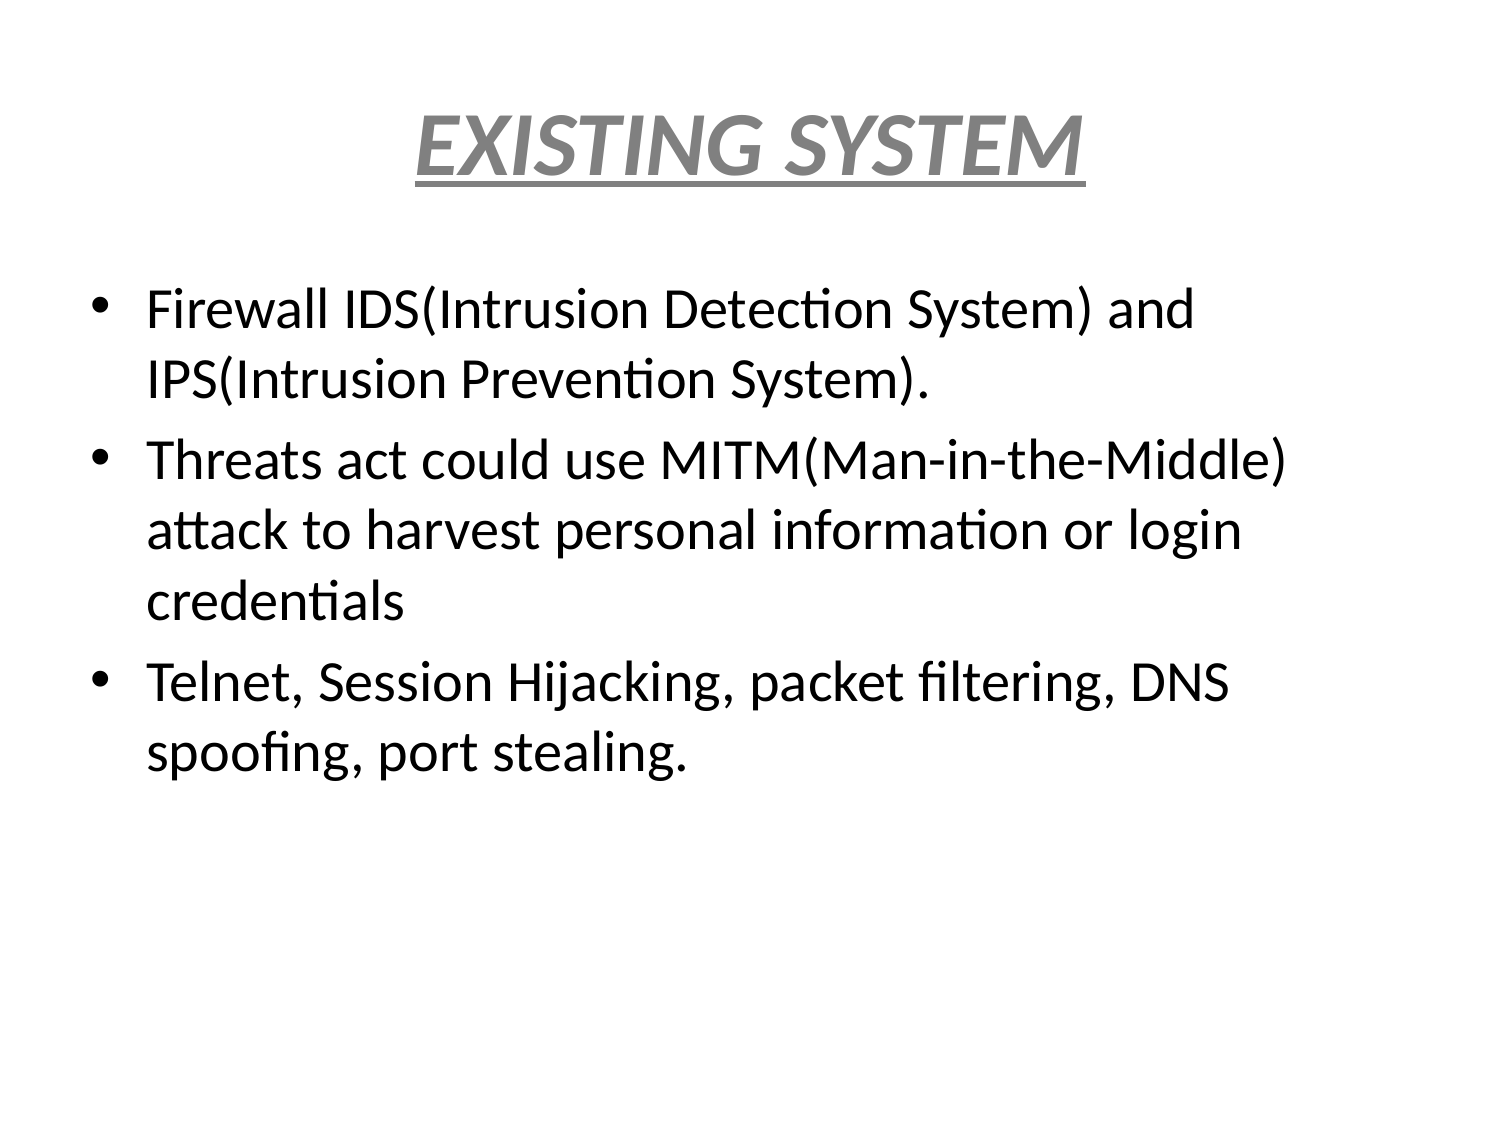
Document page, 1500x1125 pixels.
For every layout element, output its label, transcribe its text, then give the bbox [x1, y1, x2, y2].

list Firewall IDS(Intrusion Detection System) and IPS(Intrusion Prevention System). Threats act could use MITM(Man-in-the-Middle) attack to harvest personal information or login credentials Telnet, Session Hijacking, packet filtering, DNS spoofing, port stealing. [75, 262, 1425, 1005]
title EXISTING SYSTEM [75, 45, 1425, 233]
